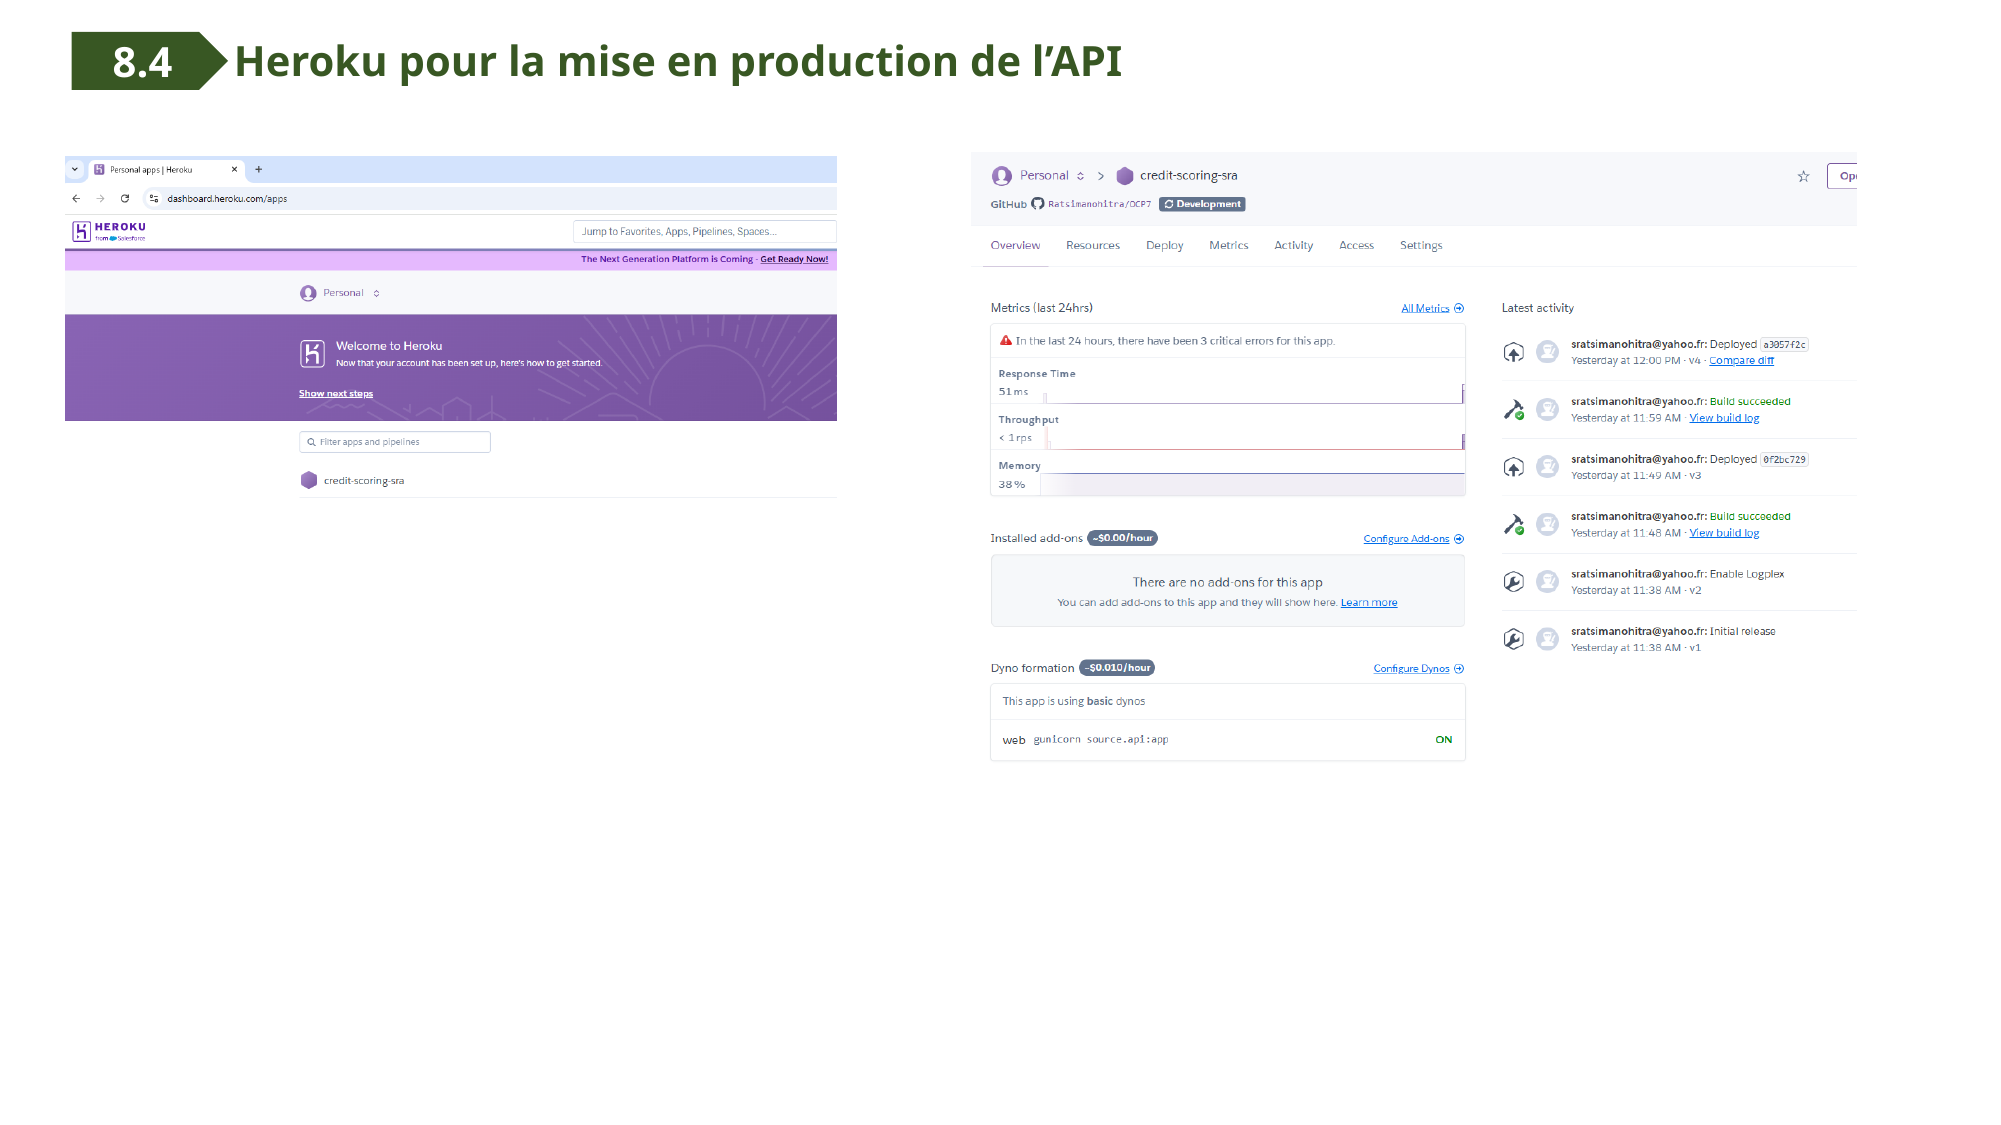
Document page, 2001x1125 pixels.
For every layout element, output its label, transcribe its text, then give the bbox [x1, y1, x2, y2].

picture [64, 156, 837, 513]
text_box Heroku pour la mise en production de l’API [234, 35, 1258, 80]
picture [971, 152, 1857, 765]
text_box 8.4 [70, 30, 230, 91]
